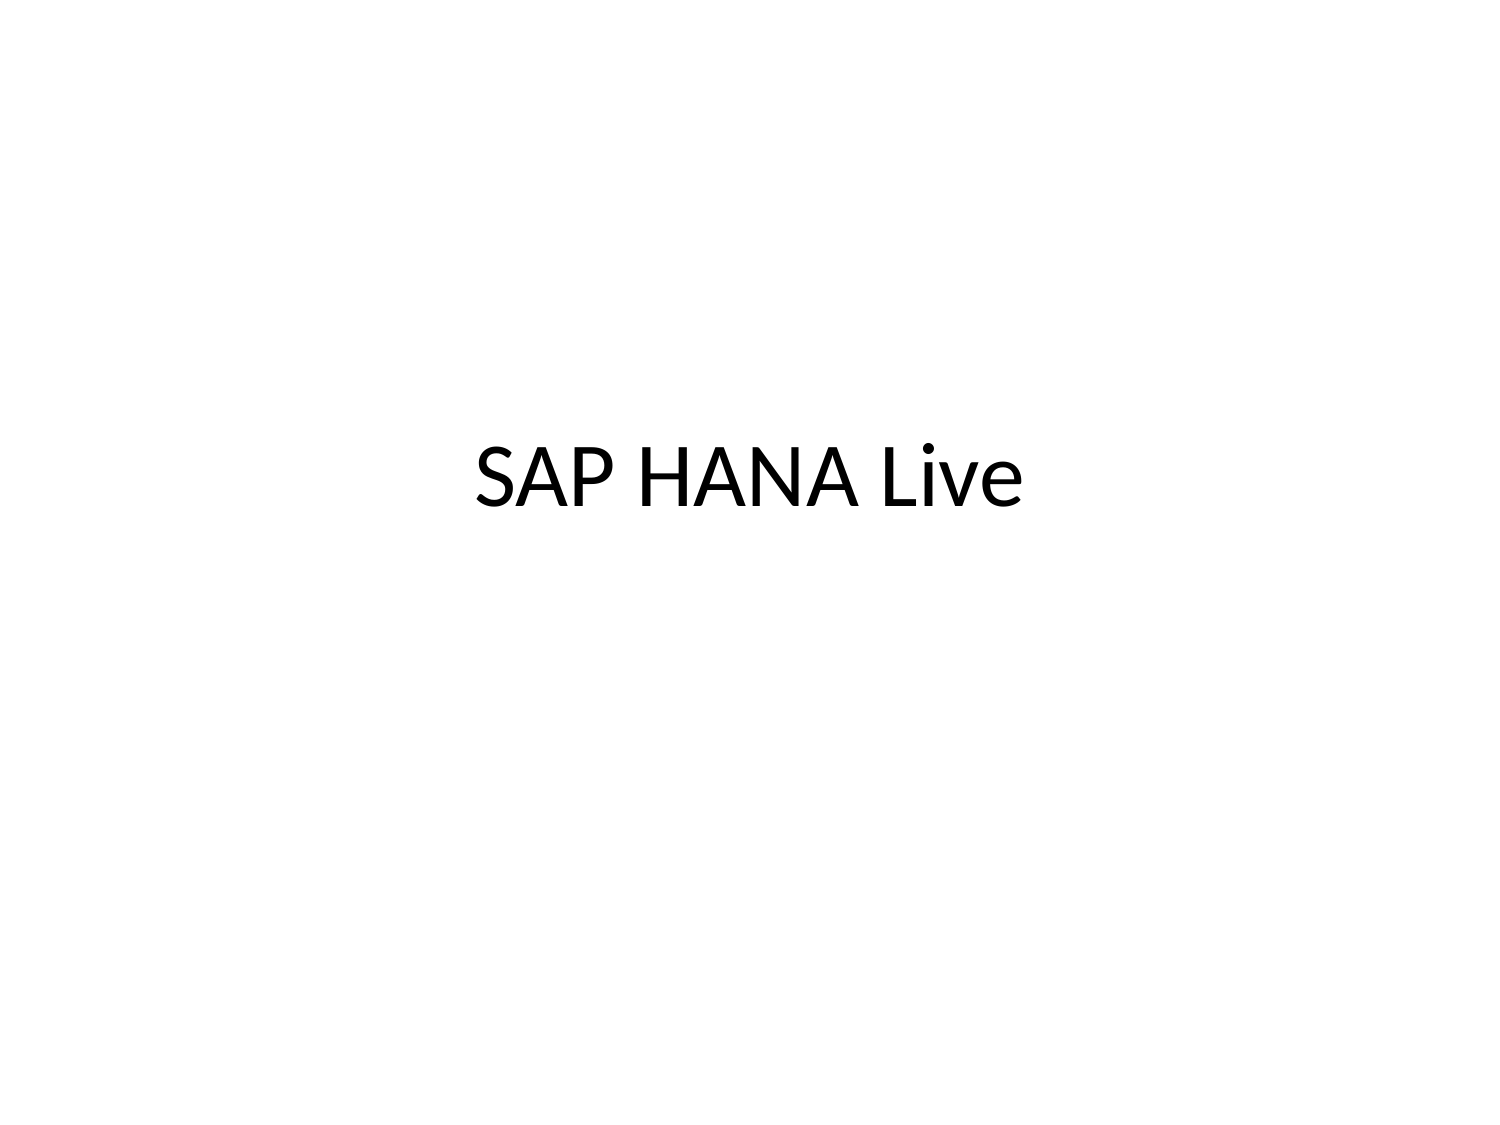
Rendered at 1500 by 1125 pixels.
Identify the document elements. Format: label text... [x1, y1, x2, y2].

title SAP HANA Live [112, 349, 1388, 591]
